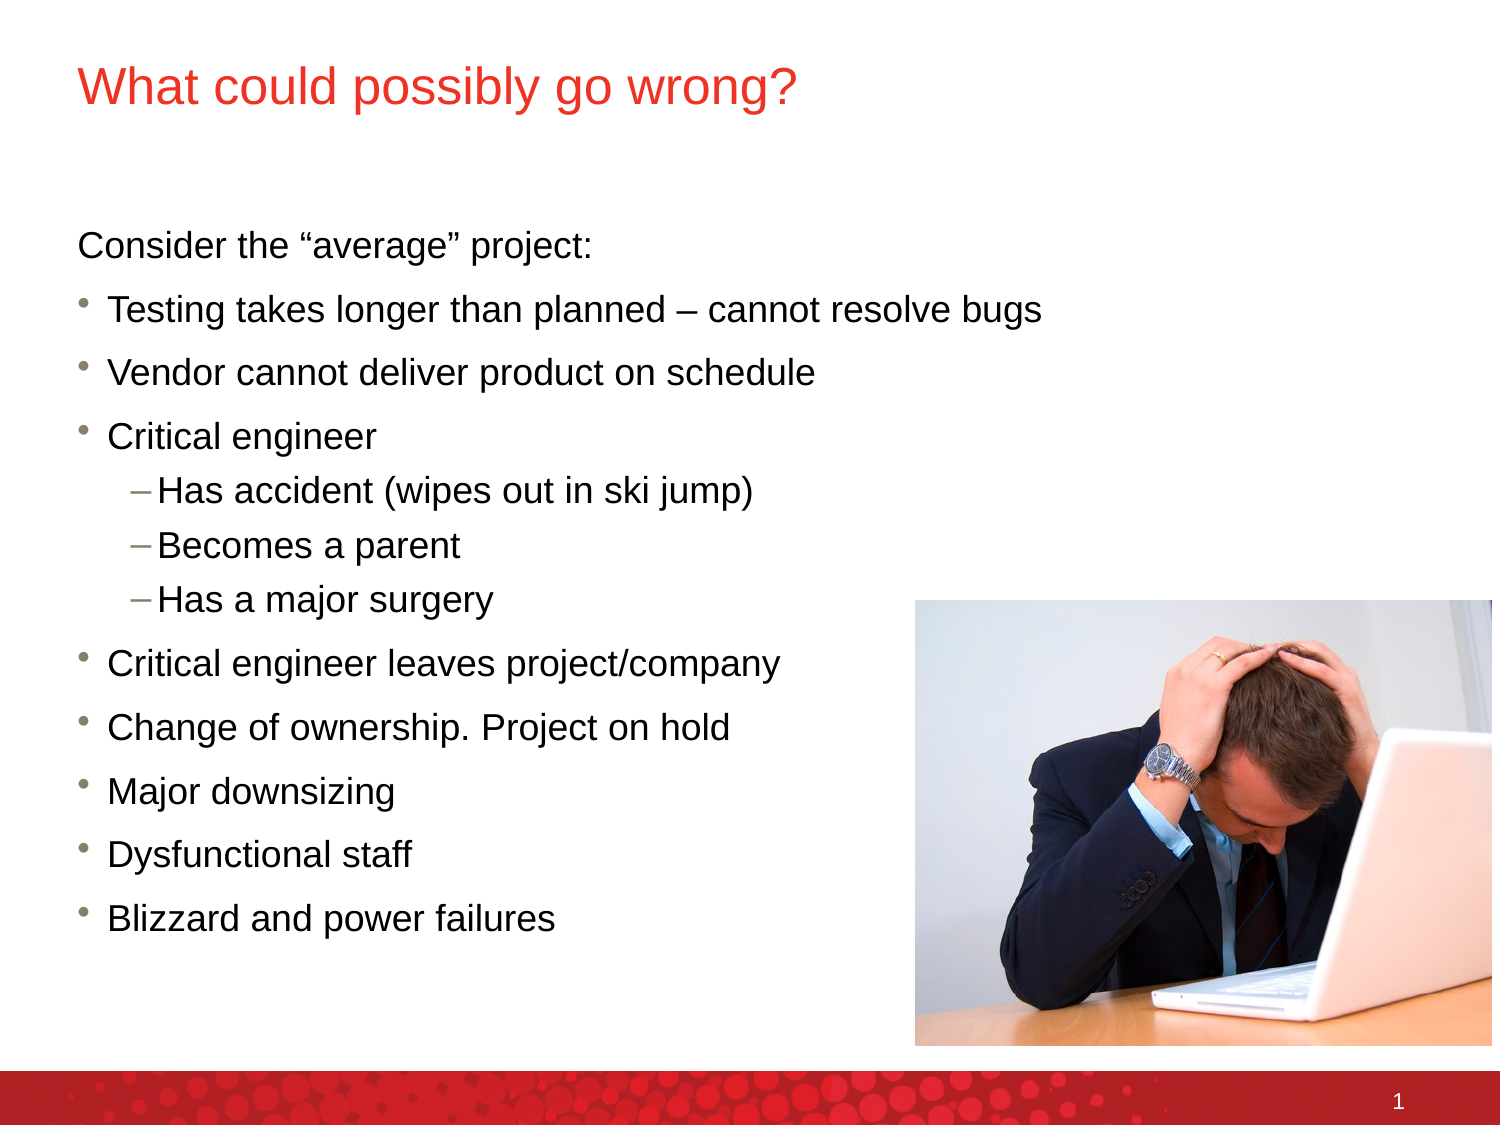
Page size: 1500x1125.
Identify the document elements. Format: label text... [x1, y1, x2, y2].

slide_number 1 [1069, 1078, 1421, 1115]
list Consider the “average” project: Testing takes longer than planned – cannot resolve bugs Vendor cannot deliver product on schedule Critical engineer Has accident (wipes out in ski jump) Becomes a parent Has a major surgery Critical engineer leaves project/company Change of ownership. Project on hold Major downsizing Dysfunctional staff Blizzard and power failures [62, 213, 1413, 1012]
picture [915, 600, 1492, 1046]
picture [0, 1071, 1500, 1125]
title What could possibly go wrong? [62, 45, 1413, 197]
